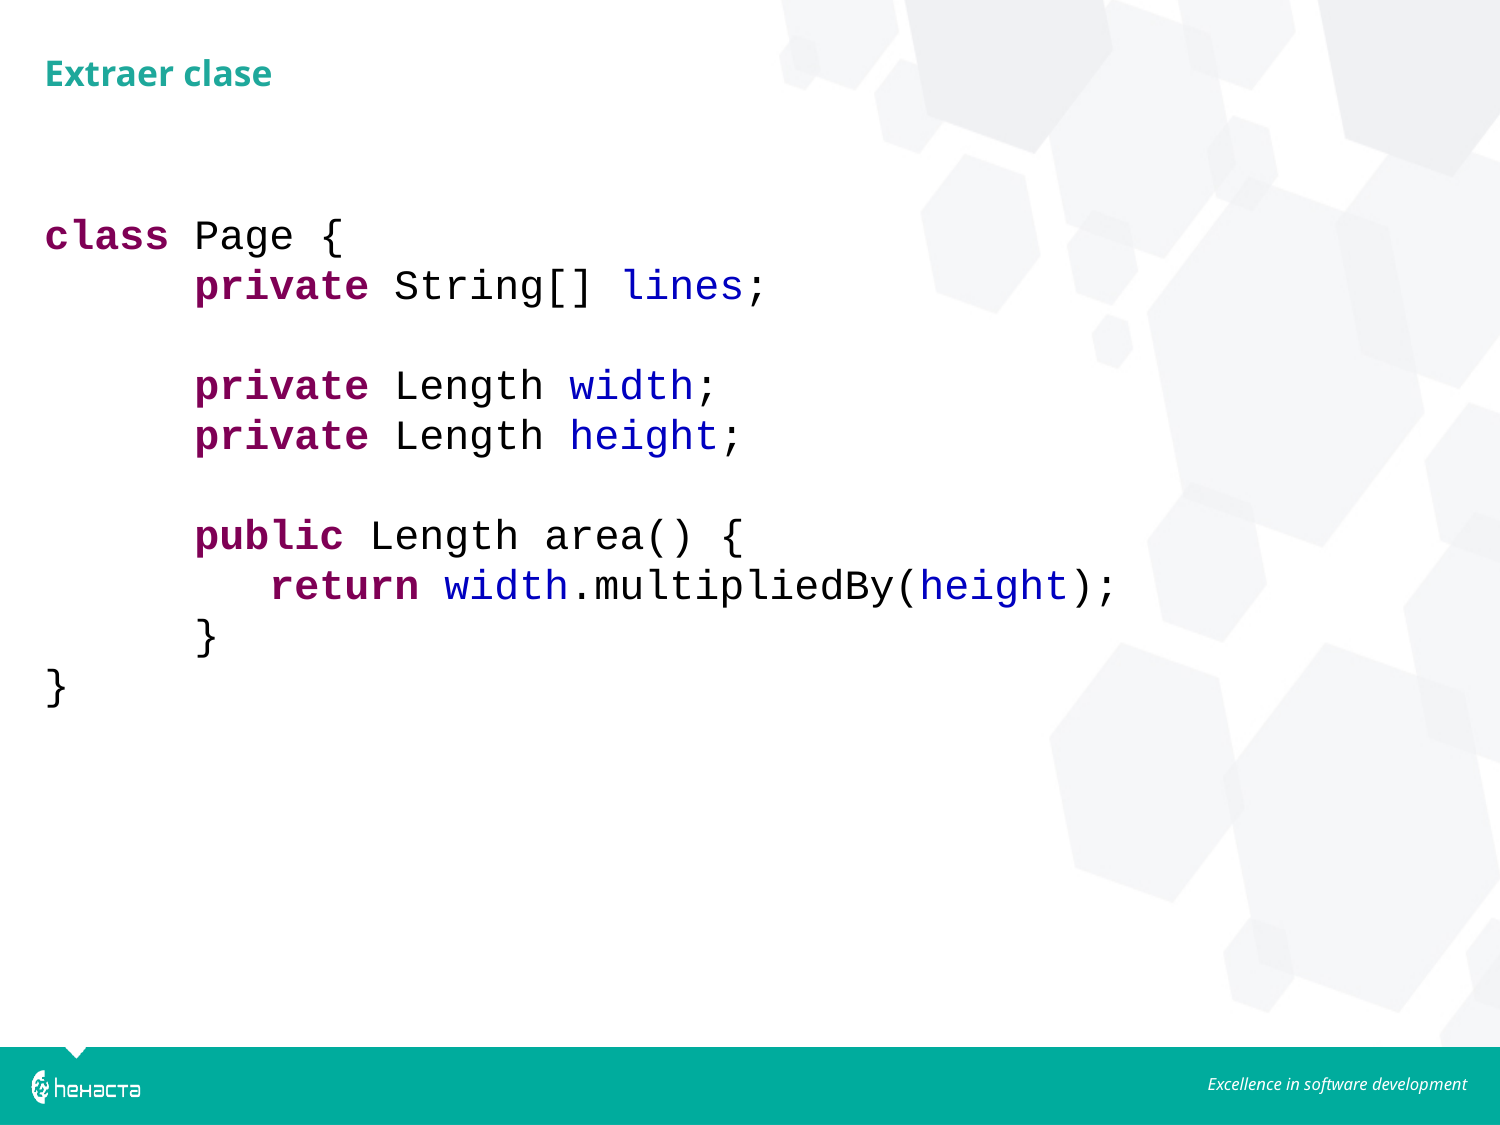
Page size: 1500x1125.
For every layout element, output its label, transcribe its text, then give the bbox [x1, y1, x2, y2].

picture [0, 0, 1500, 1125]
list class Page { private String[] lines; private Length width; private Length height; public Length area() { return width.multipliedBy(height); } } [29, 200, 1471, 1020]
list Extraer clase [29, 43, 1471, 122]
